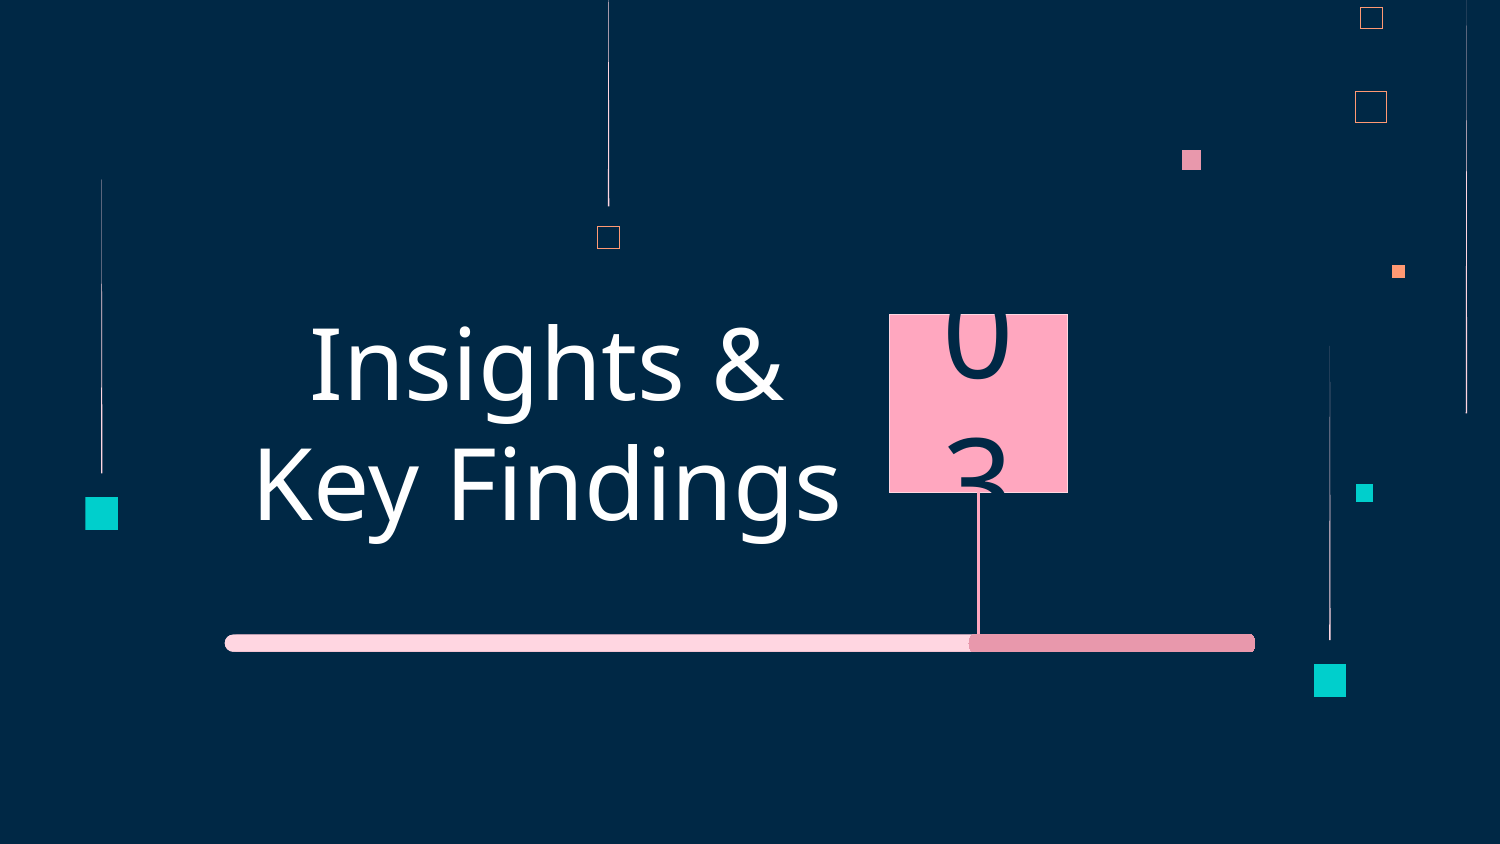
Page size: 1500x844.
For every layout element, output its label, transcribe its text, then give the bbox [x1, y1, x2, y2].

title Insights & Key Findings [207, 314, 887, 556]
text_box [224, 634, 971, 652]
text_box [968, 634, 1255, 652]
text_box [889, 314, 1068, 493]
title 03 [897, 356, 1059, 452]
